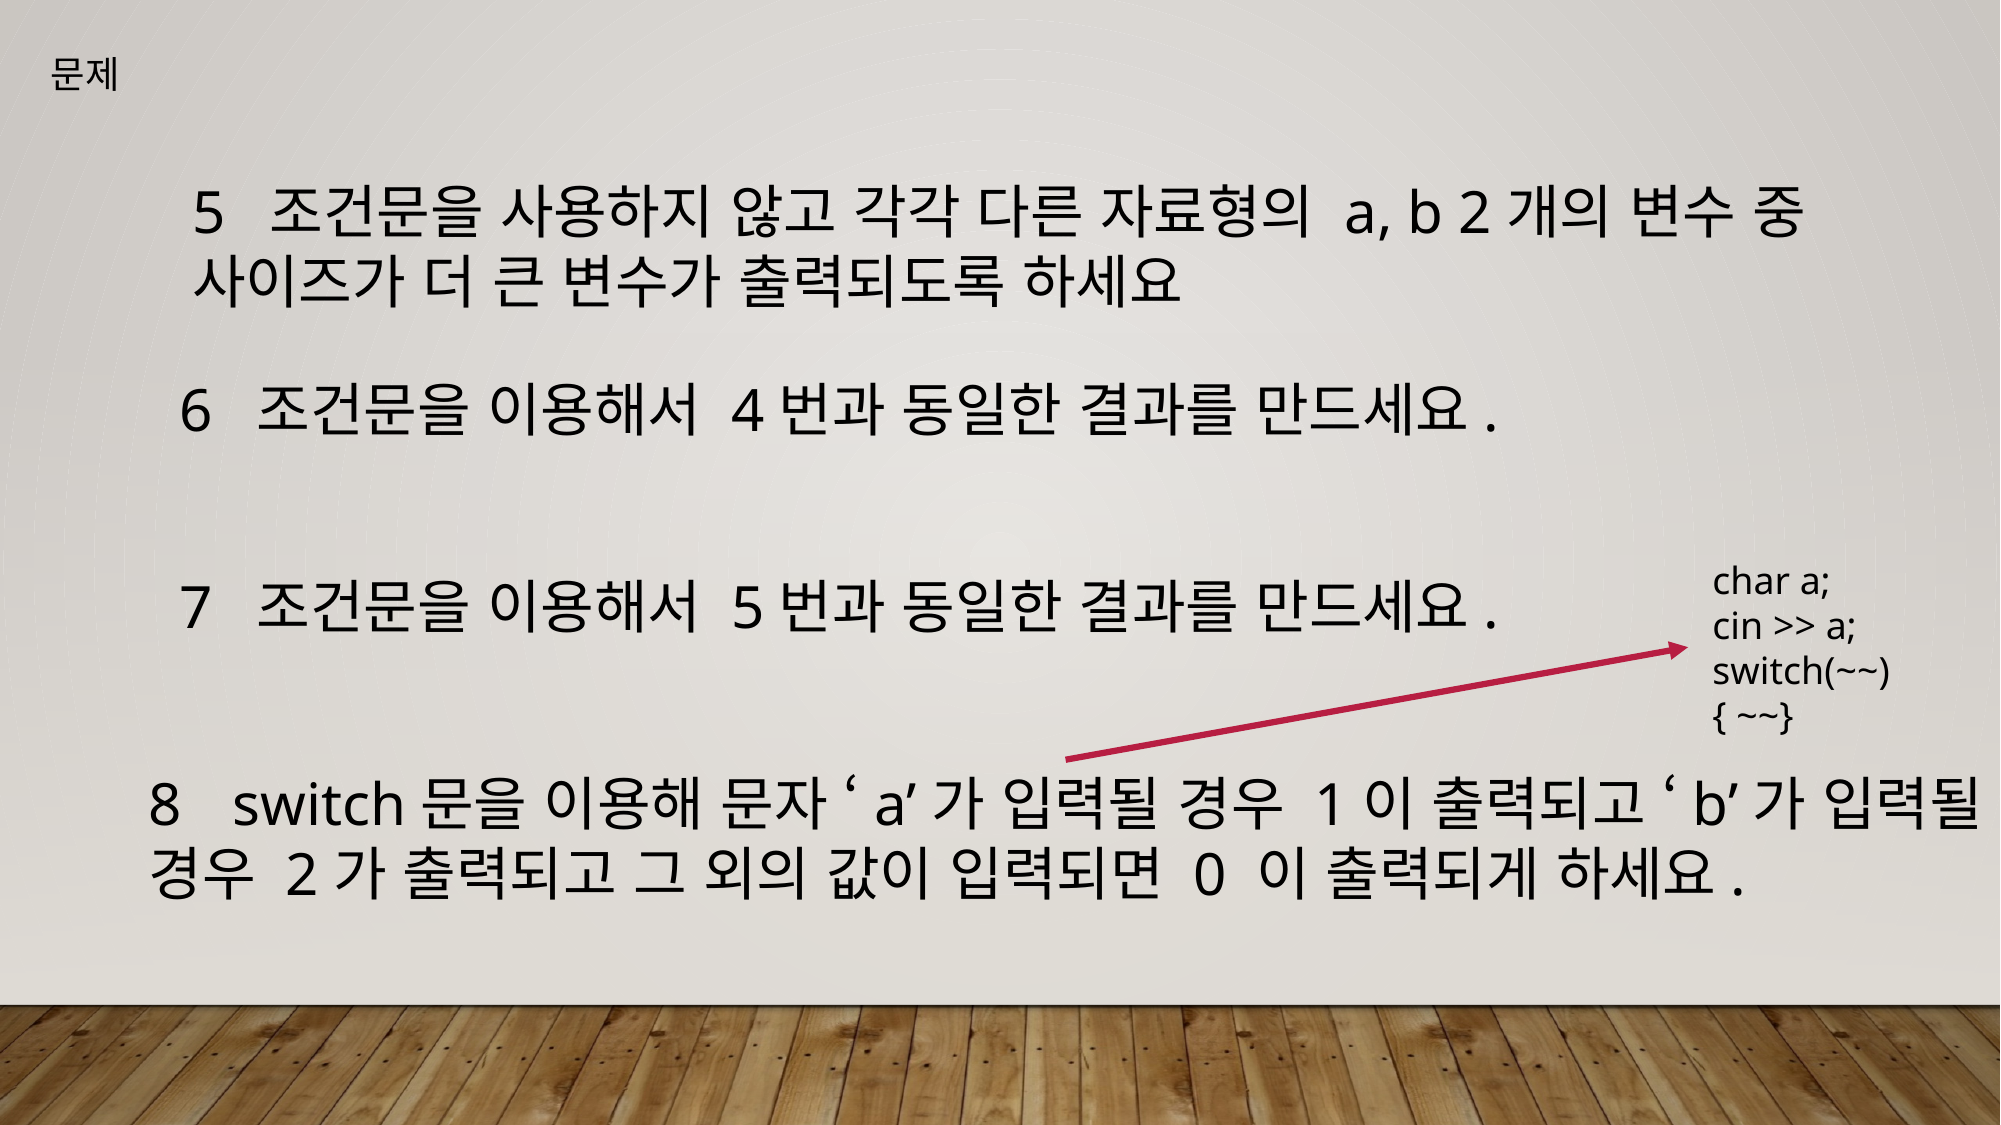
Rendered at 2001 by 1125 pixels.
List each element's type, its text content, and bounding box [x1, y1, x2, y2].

text_box 6 조건문을 이용해서 4번과 동일한 결과를 만드세요. [164, 365, 1514, 450]
picture [0, 1005, 2000, 1125]
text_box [1065, 647, 1693, 760]
text_box char a; cin >> a; switch(~~) { ~~} [1688, 549, 1905, 745]
text_box 7 조건문을 이용해서 5번과 동일한 결과를 만드세요. [164, 562, 1514, 648]
text_box switch문을 이용해 문자 ‘a’가 입력될 경우 1이 출력되고 ‘b’가 입력될 경우 2가 출력되고 그 외의 값이 입력되면 0 이 출력되게 하세요. [133, 759, 1998, 915]
text_box 5 조건문을 사용하지 않고 각각 다른 자료형의 a, b 2개의 변수 중 사이즈가 더 큰 변수가 출력되도록 하세요 [177, 167, 1838, 323]
text_box 문제 [35, 44, 135, 104]
